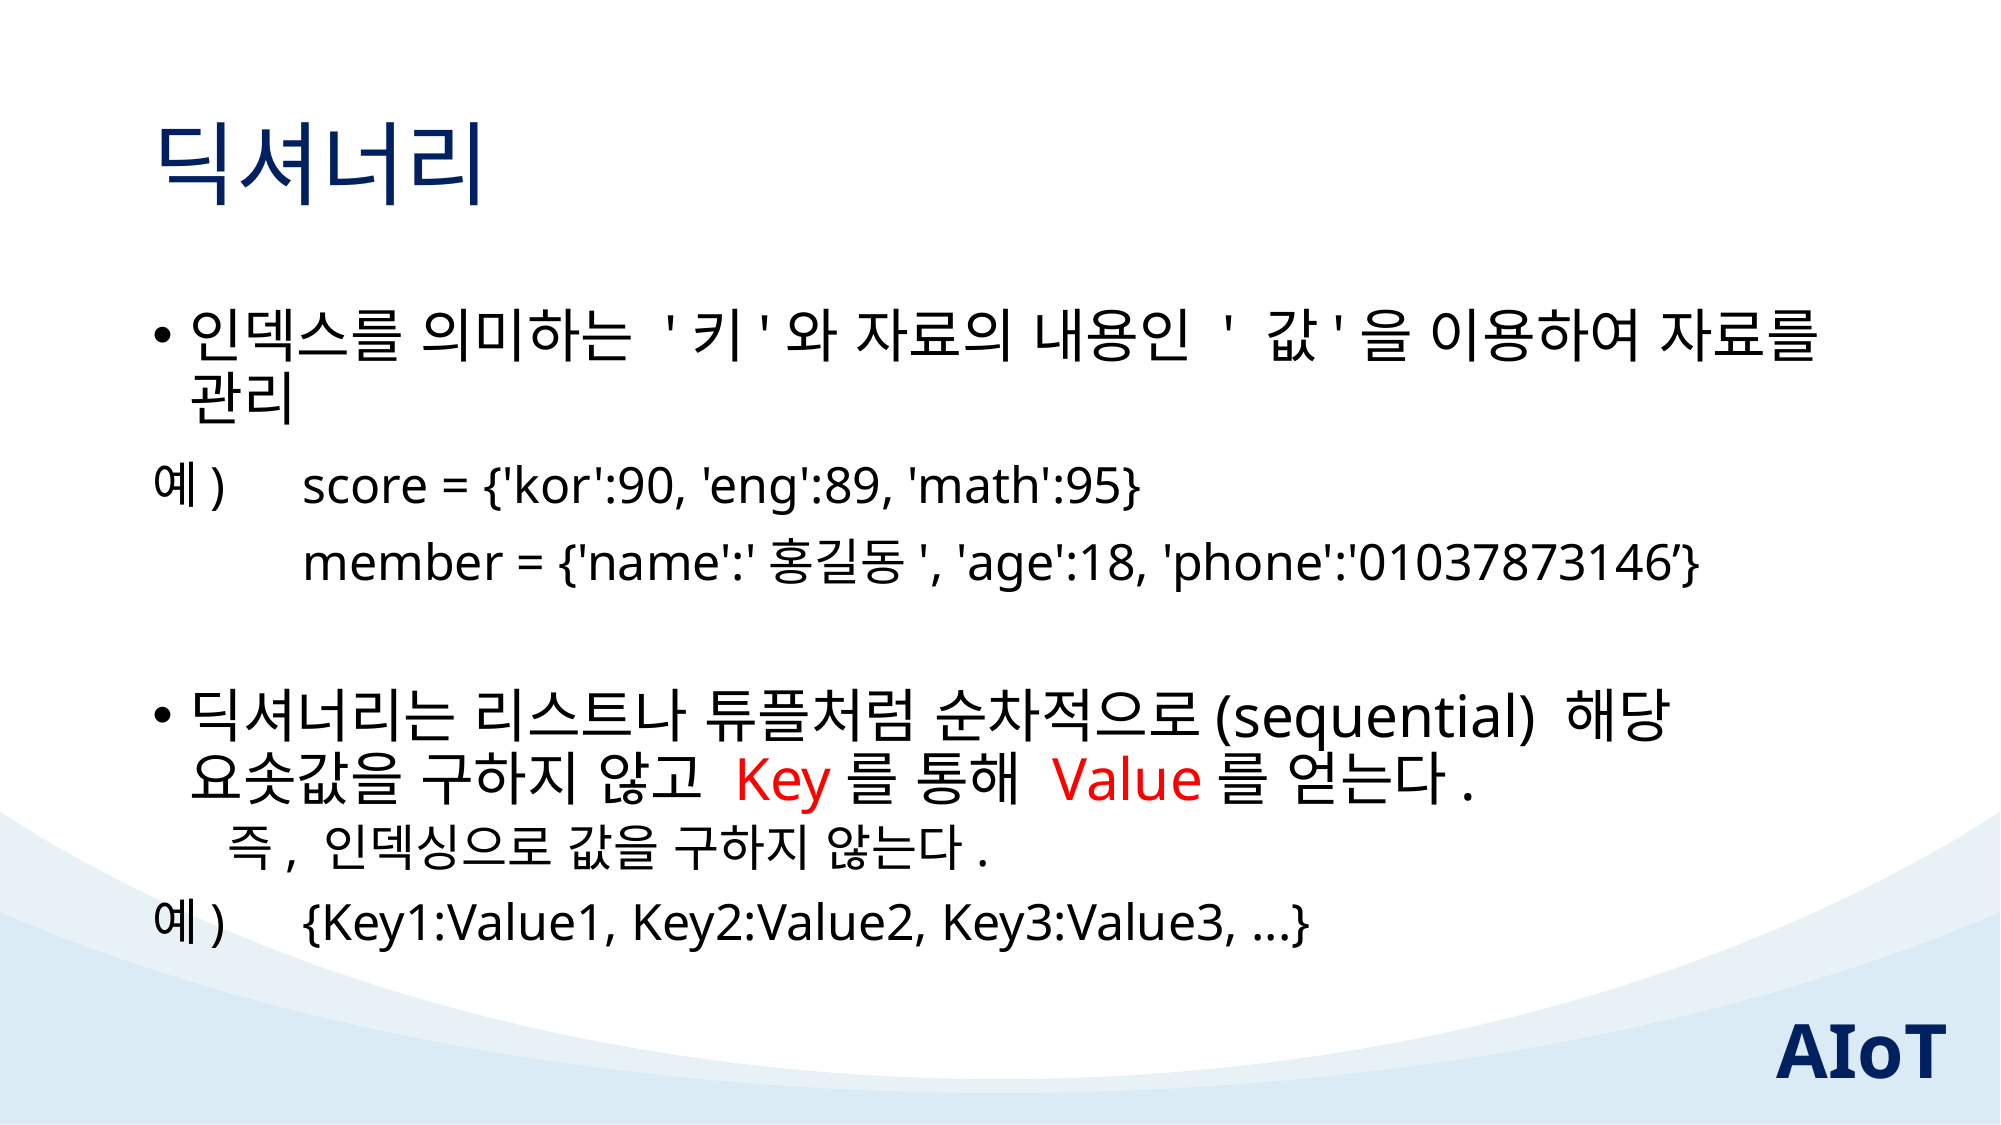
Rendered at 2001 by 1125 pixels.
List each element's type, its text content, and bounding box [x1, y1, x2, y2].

list 인덱스를 의미하는 '키'와 자료의 내용인 ' 값'을 이용하여 자료를 관리 예) score = {'kor':90, 'eng':89, 'math':95} member = {'name':'홍길동', 'age':18, 'phone':'01037873146’} 딕셔너리는 리스트나 튜플처럼 순차적으로(sequential) 해당 요솟값을 구하지 않고 Key를 통해 Value를 얻는다. 즉, 인덱싱으로 값을 구하지 않는다. 예) {Key1:Value1, Key2:Value2, Key3:Value3, ...} [137, 299, 1863, 1066]
title 딕셔너리 [137, 59, 1863, 278]
